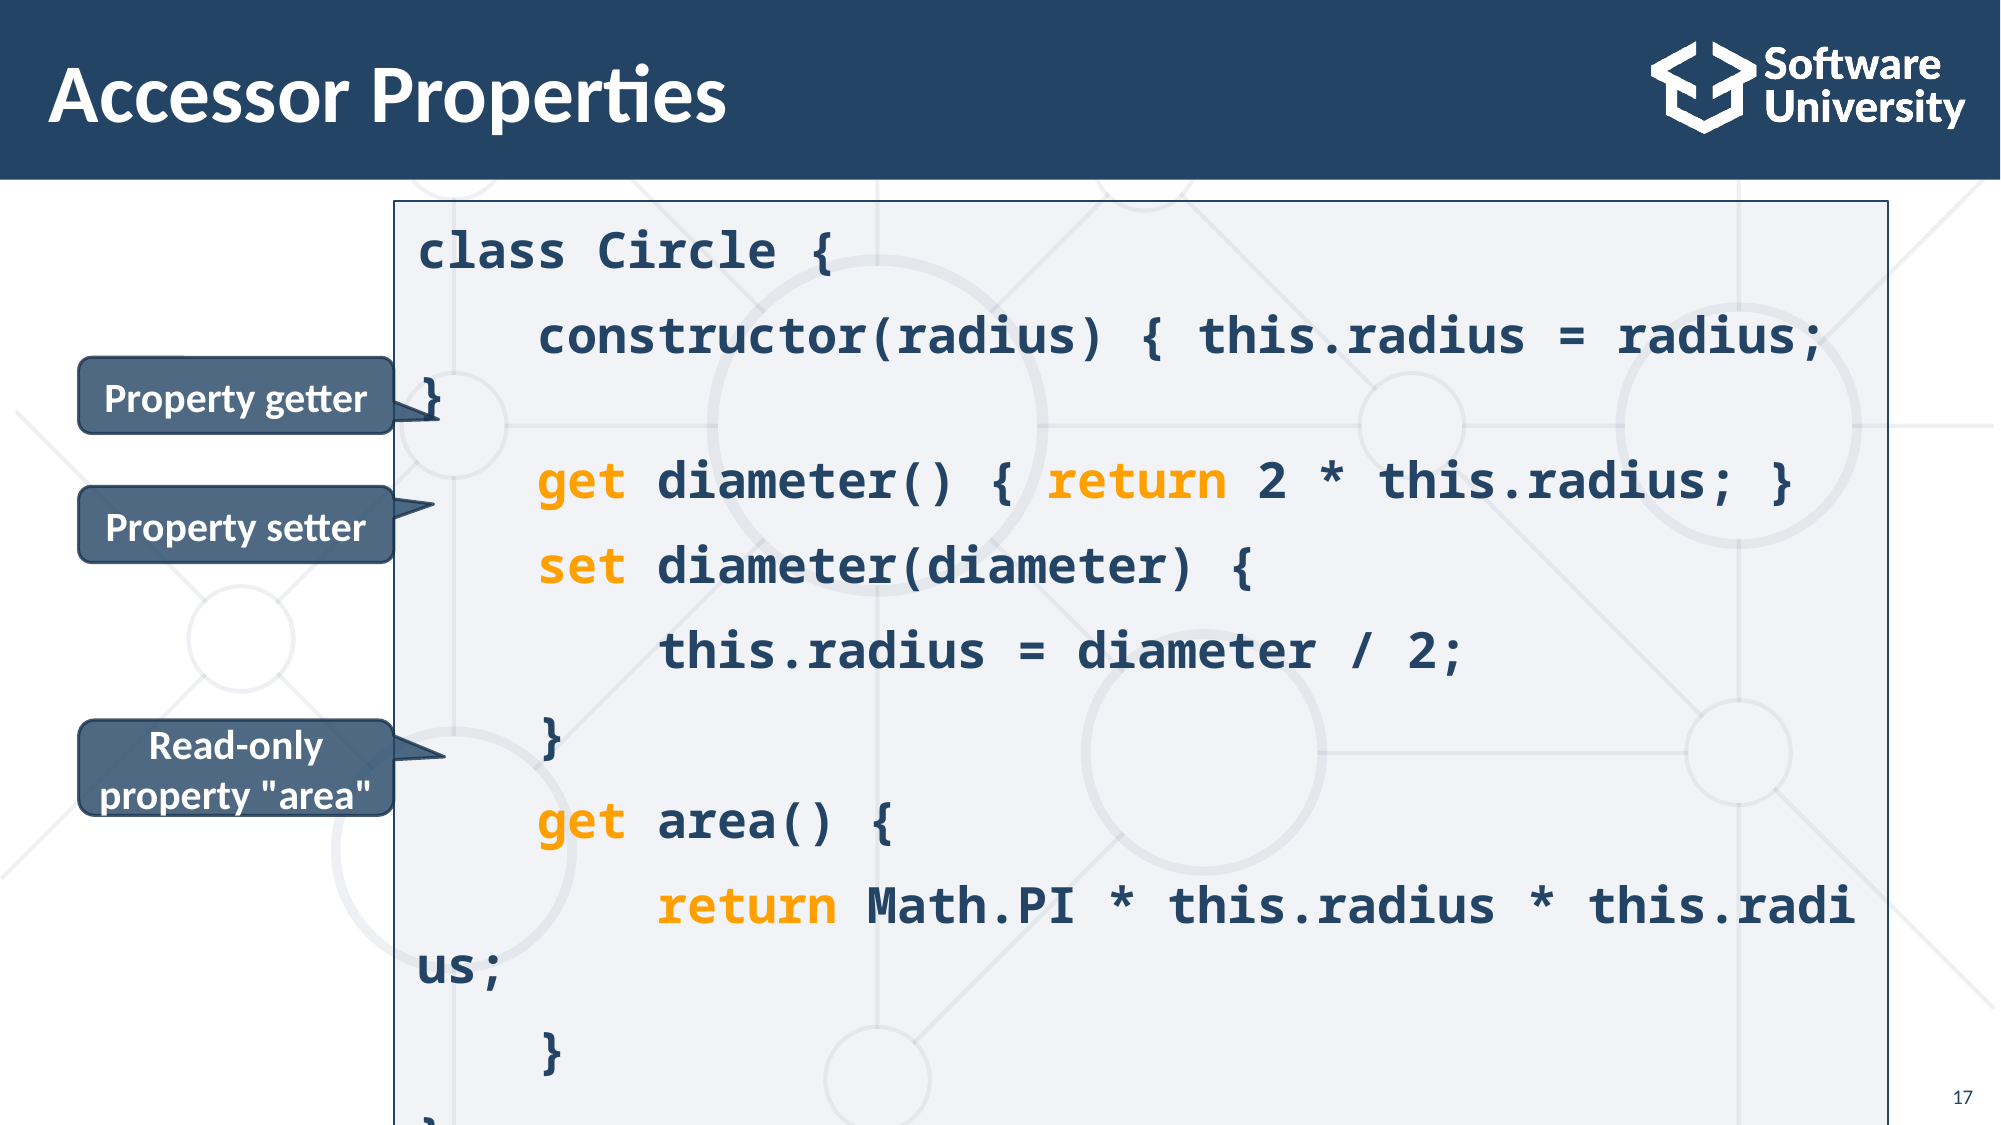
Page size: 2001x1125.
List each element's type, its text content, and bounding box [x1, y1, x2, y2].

slide_number 17 [1927, 1067, 1989, 1117]
text_box Property getter [76, 355, 441, 436]
text_box class Circle { constructor(radius) { this.radius = radius; } get diameter() { return 2 * this.radius; } set diameter(diameter) { this.radius = diameter / 2; } get area() { return Math.PI * this.radius * this.radius; } } [393, 200, 1889, 1125]
title Accessor Properties [31, 16, 1625, 162]
text_box Read-only property "area" [76, 717, 447, 818]
picture [1651, 41, 1966, 134]
text_box Property setter [76, 484, 436, 565]
